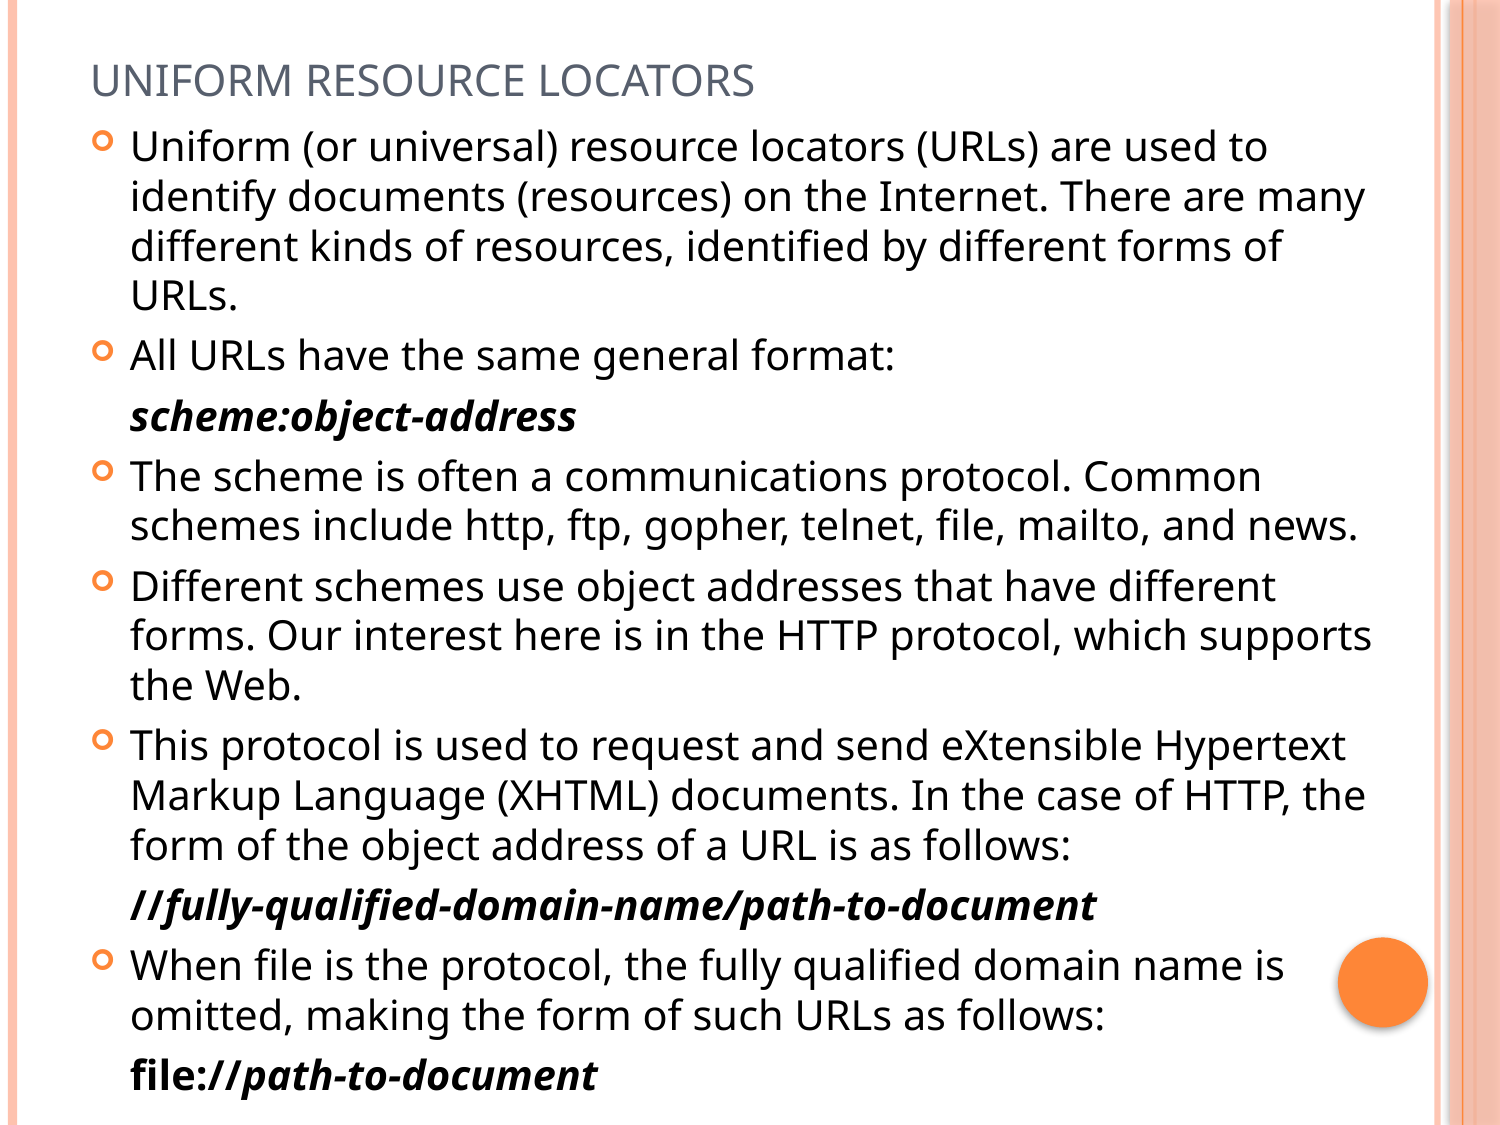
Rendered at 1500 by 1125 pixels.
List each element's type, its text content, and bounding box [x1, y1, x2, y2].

list Uniform (or universal) resource locators (URLs) are used to identify documents (resources) on the Internet. There are many different kinds of resources, identified by different forms of URLs. All URLs have the same general format: scheme:object-address The scheme is often a communications protocol. Common schemes include http, ftp, gopher, telnet, file, mailto, and news. Different schemes use object addresses that have different forms. Our interest here is in the HTTP protocol, which supports the Web. This protocol is used to request and send eXtensible Hypertext Markup Language (XHTML) documents. In the case of HTTP, the form of the object address of a URL is as follows: //fully-qualified-domain-name/path-to-document When file is the protocol, the fully qualified domain name is omitted, making the form of such URLs as follows: file://path-to-document [75, 112, 1400, 1125]
title Uniform Resource Locators [75, 45, 1400, 112]
